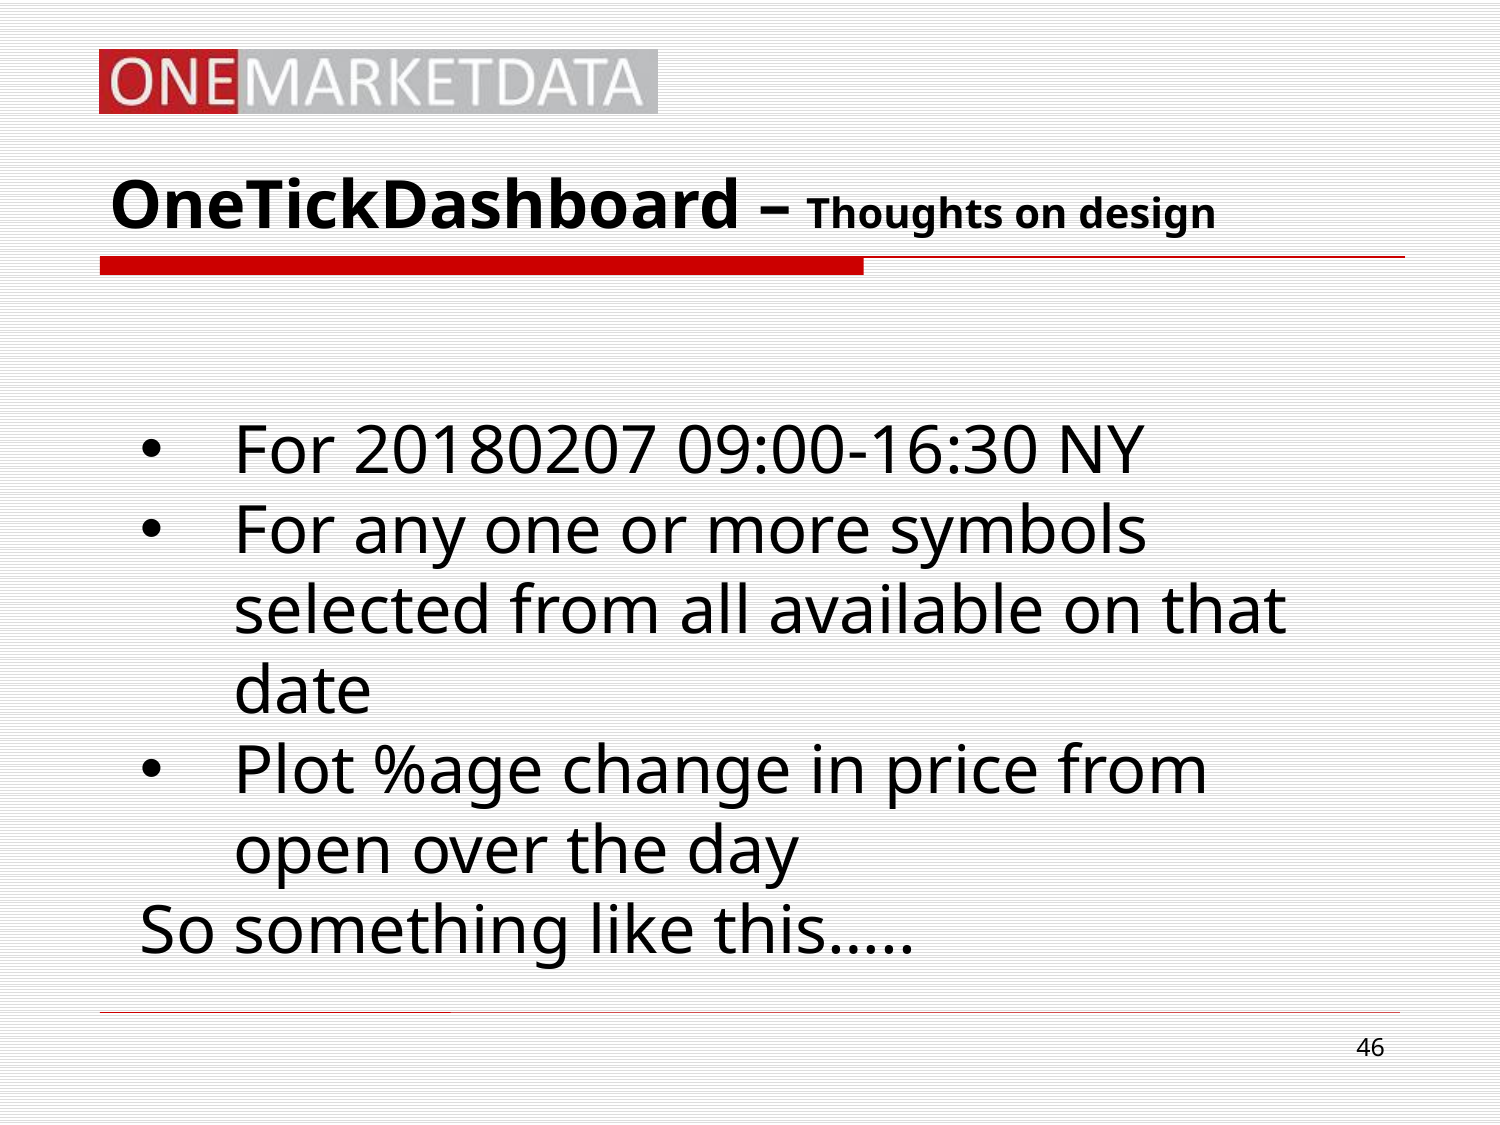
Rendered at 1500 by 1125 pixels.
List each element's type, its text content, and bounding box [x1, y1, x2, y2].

slide_number 46 [1074, 1024, 1401, 1103]
title OneTickDashboard – Thoughts on design [94, 50, 1407, 250]
text_box For 20180207 09:00-16:30 NY For any one or more symbols selected from all available on that date Plot %age change in price from open over the day So something like this….. [125, 399, 1375, 975]
